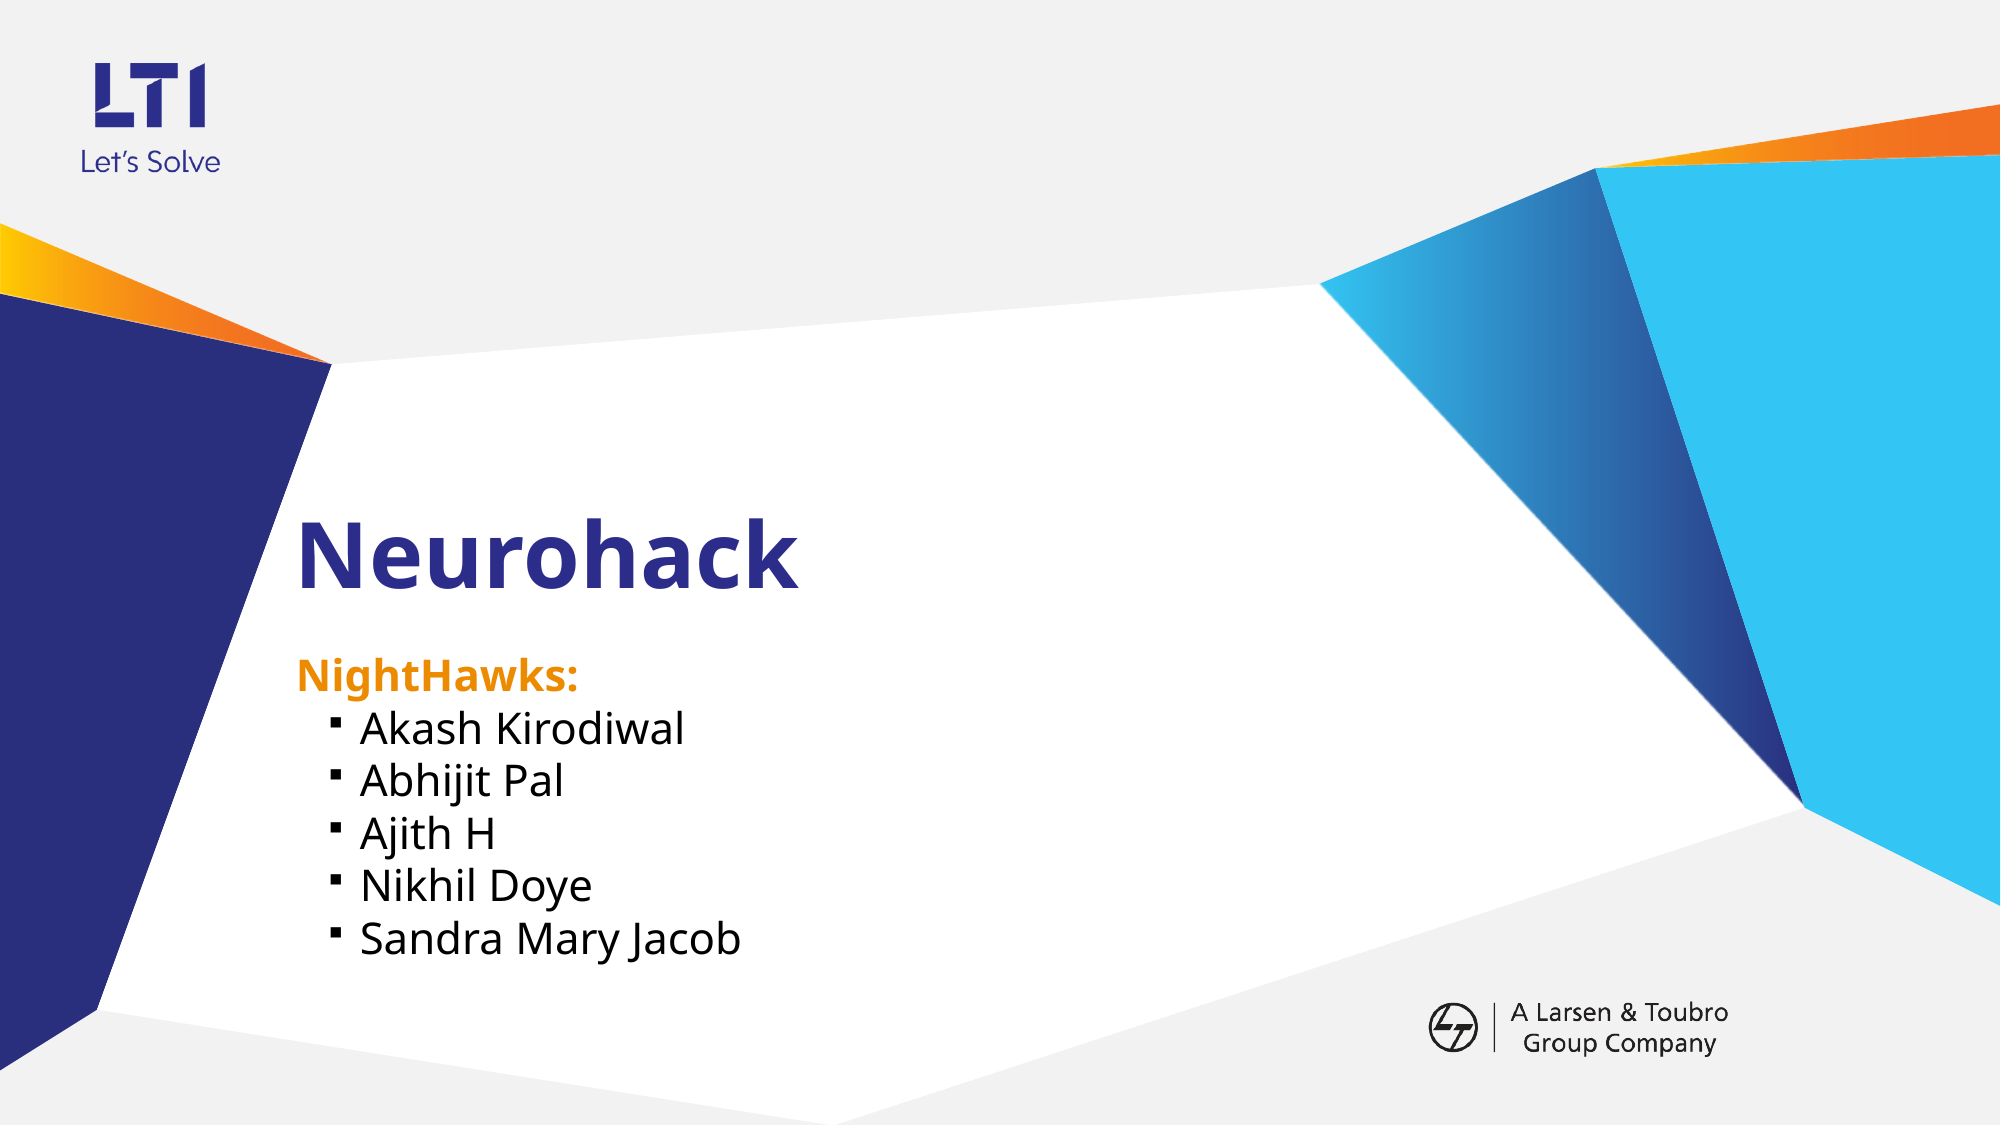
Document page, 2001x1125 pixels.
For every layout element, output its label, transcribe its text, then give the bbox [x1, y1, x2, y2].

title Neurohack [294, 496, 1512, 608]
picture [1428, 1001, 1728, 1057]
subtitle NightHawks: Akash Kirodiwal Abhijit Pal Ajith H Nikhil Doye Sandra Mary Jacob [295, 651, 1512, 960]
picture [59, 45, 242, 190]
